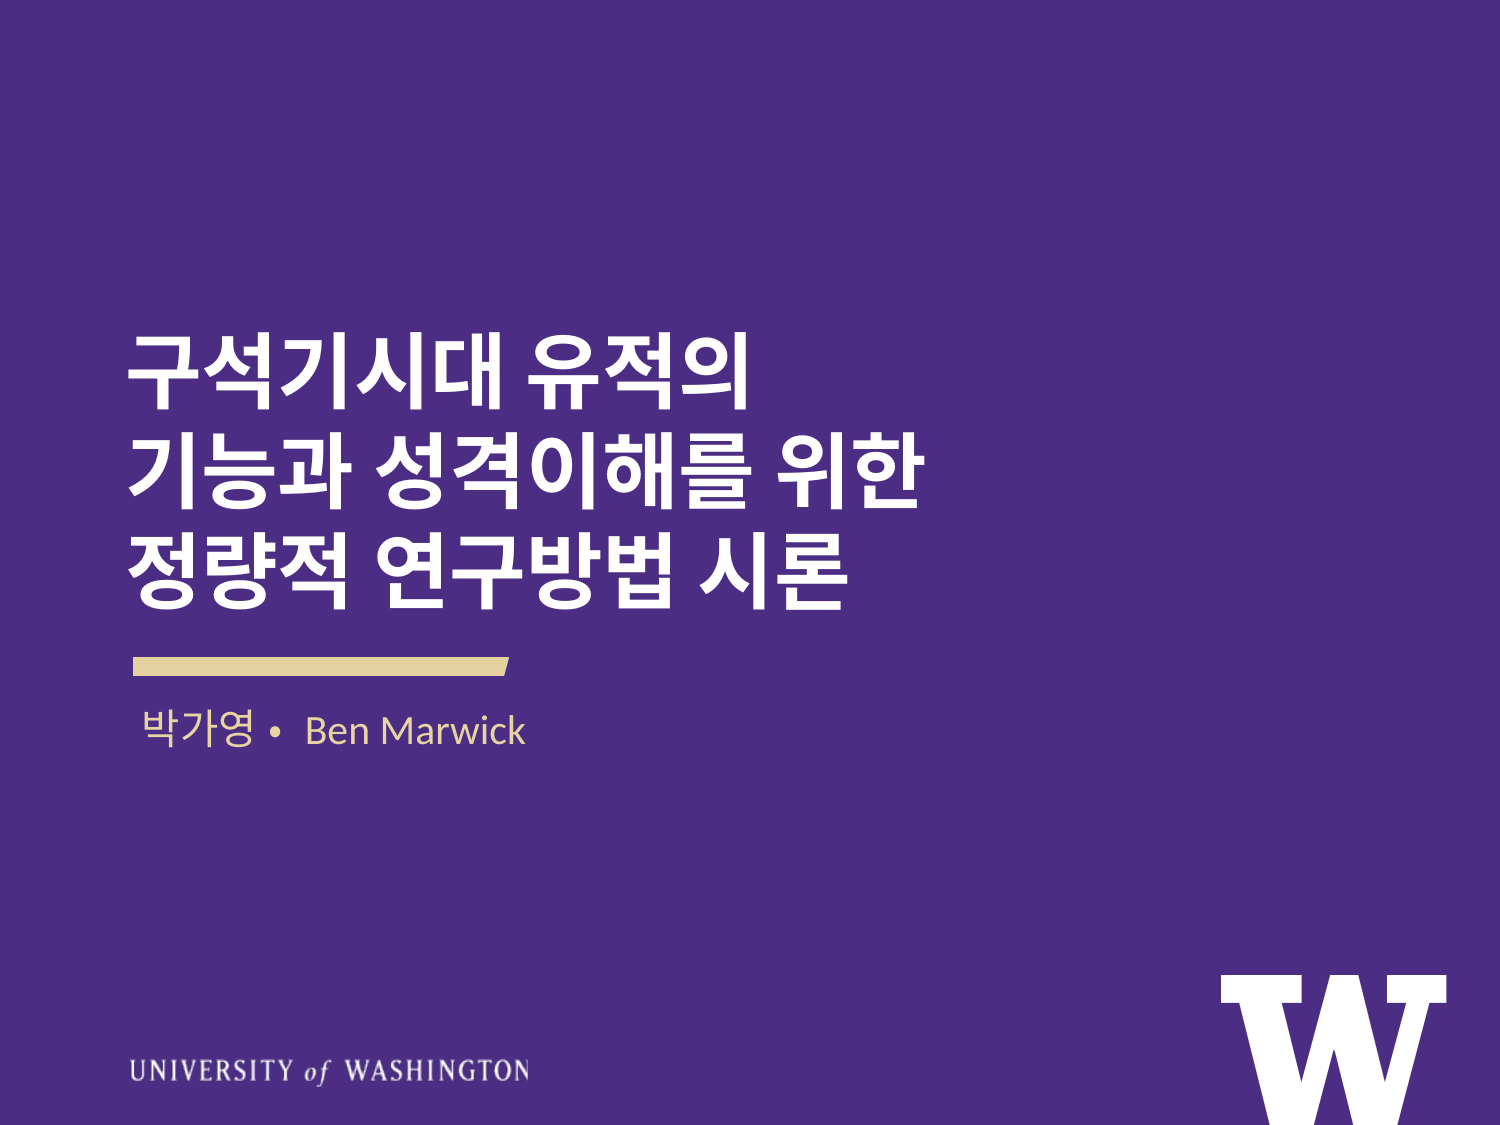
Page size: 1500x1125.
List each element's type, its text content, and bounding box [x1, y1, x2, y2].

picture [133, 657, 509, 676]
title 구석기시대 유적의 기능과 성격이해를 위한 정량적 연구방법 시론 [110, 193, 1254, 627]
picture [1221, 975, 1447, 1125]
text_box 박가영 • Ben Marwick [126, 696, 542, 761]
